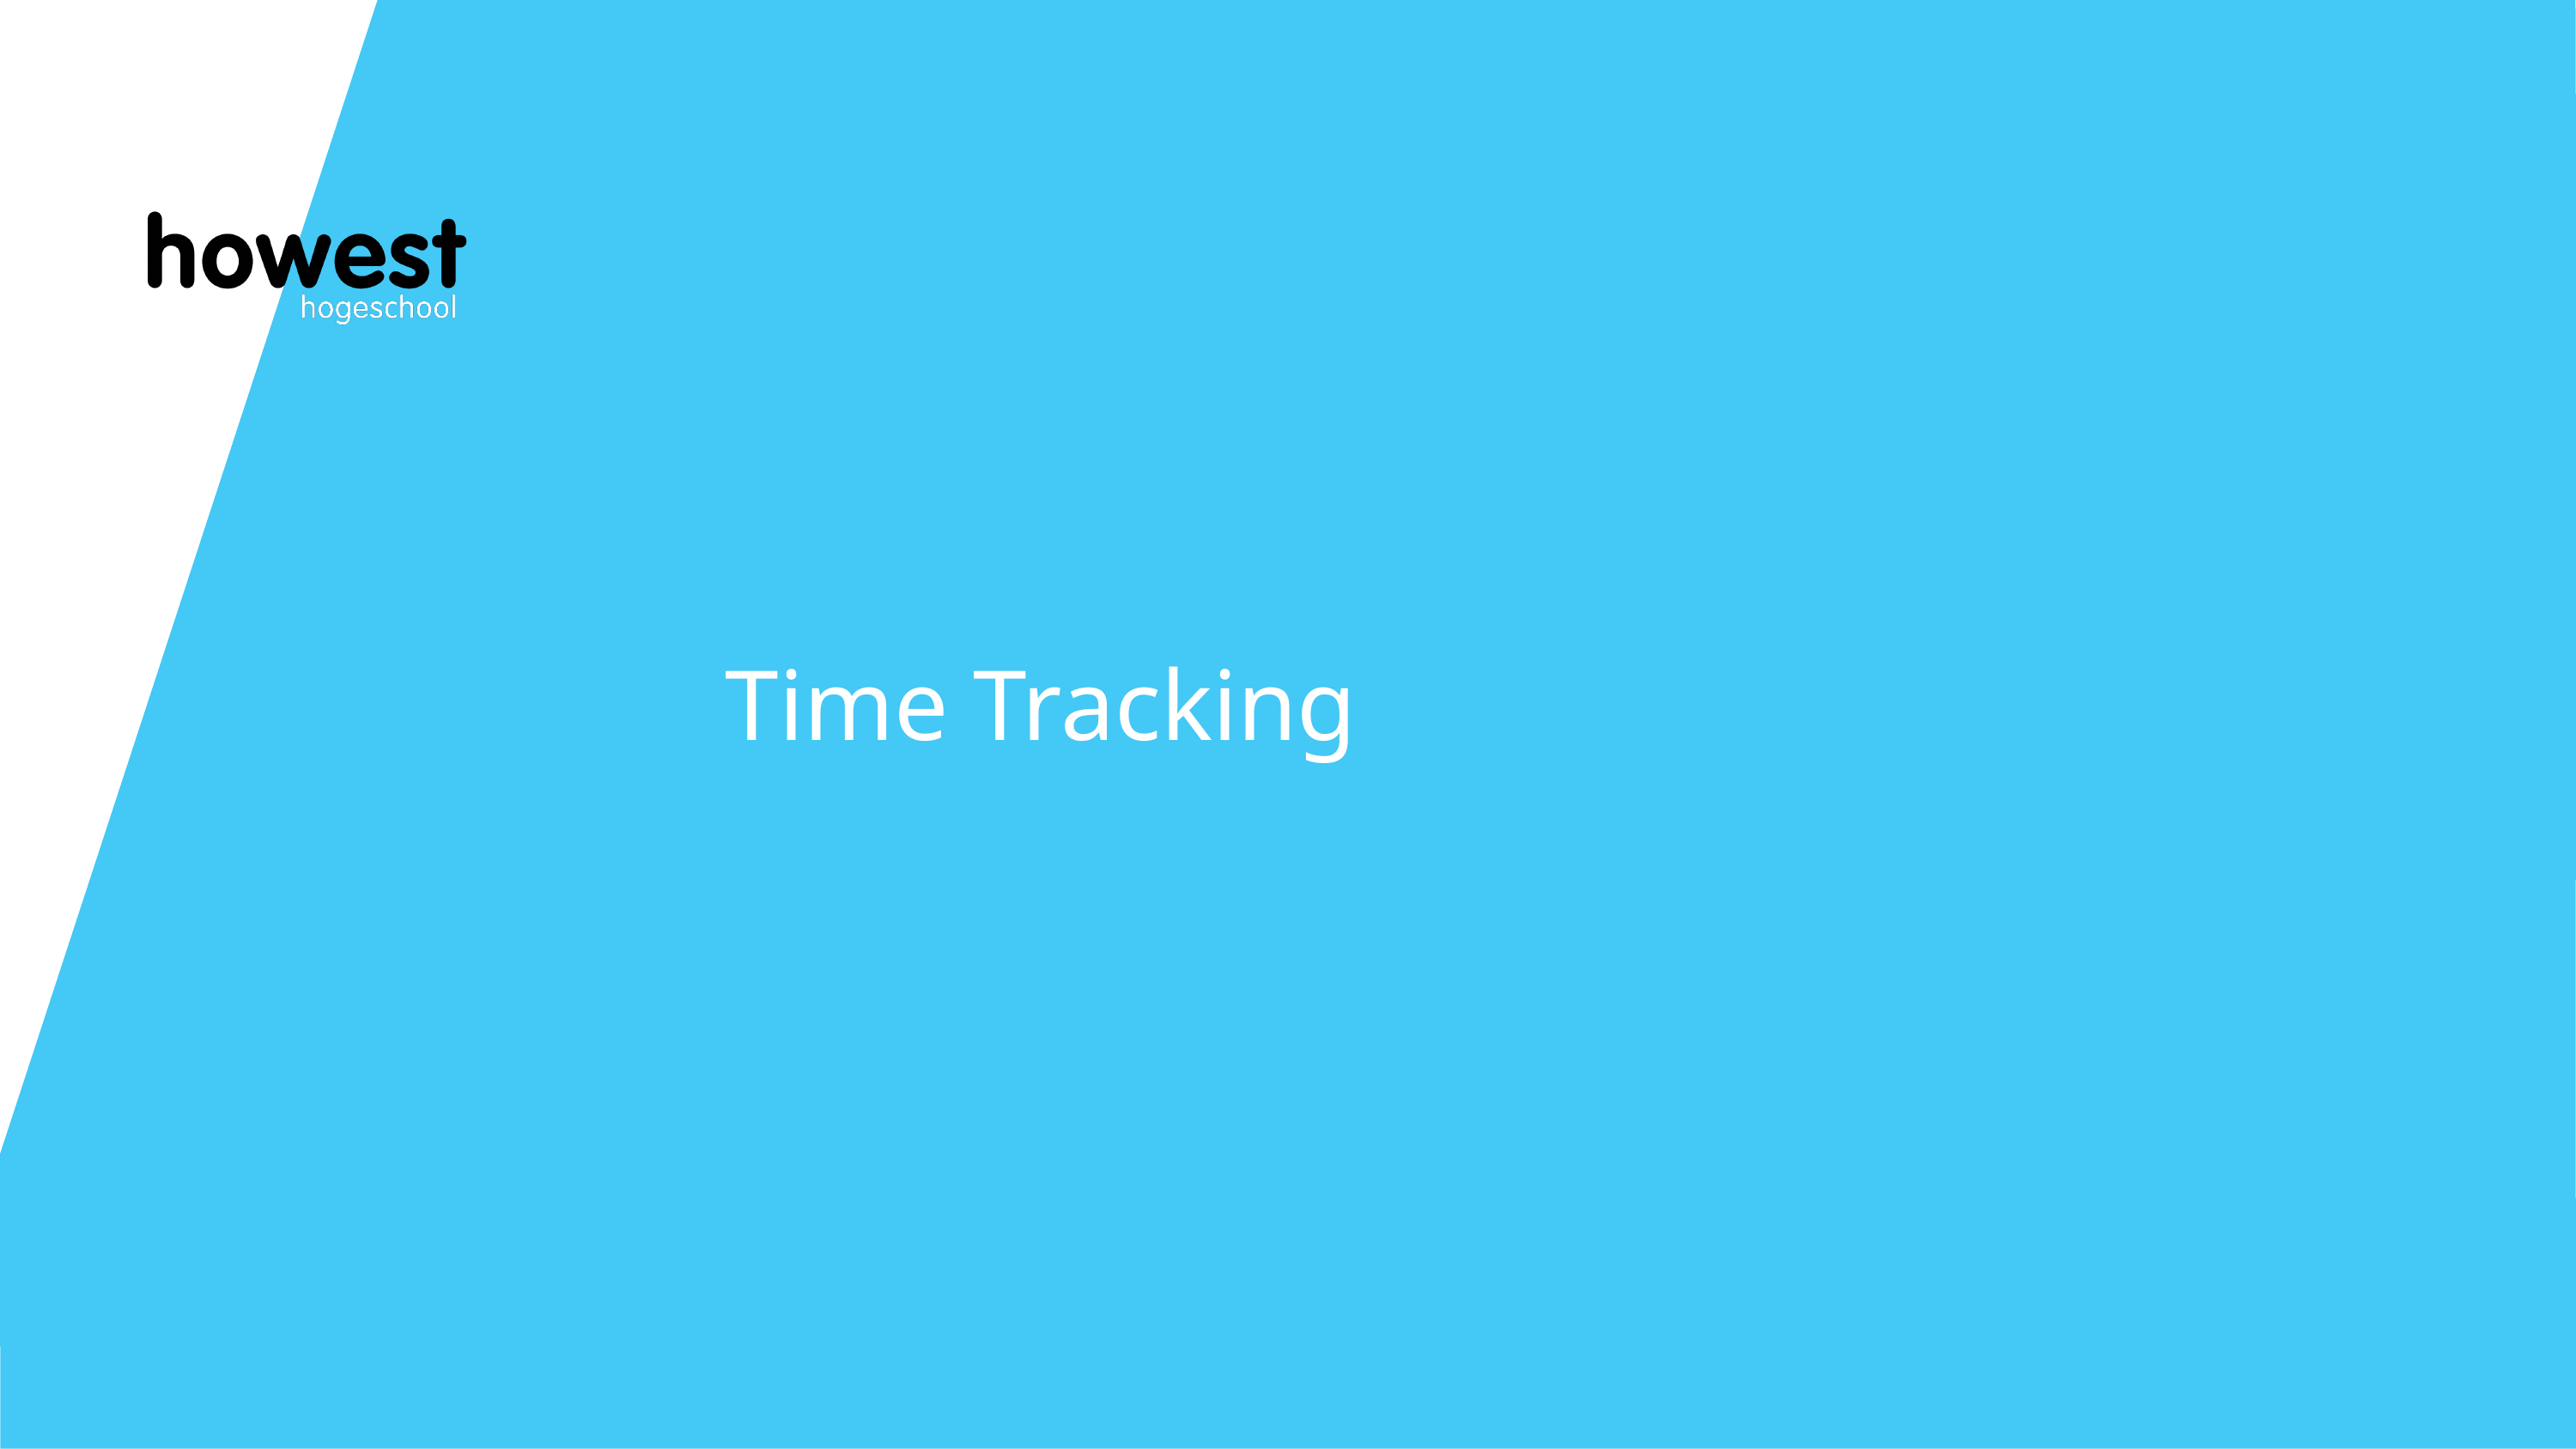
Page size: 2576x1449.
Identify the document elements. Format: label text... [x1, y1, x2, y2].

title Time Tracking [725, 478, 2469, 755]
picture [98, 162, 513, 376]
